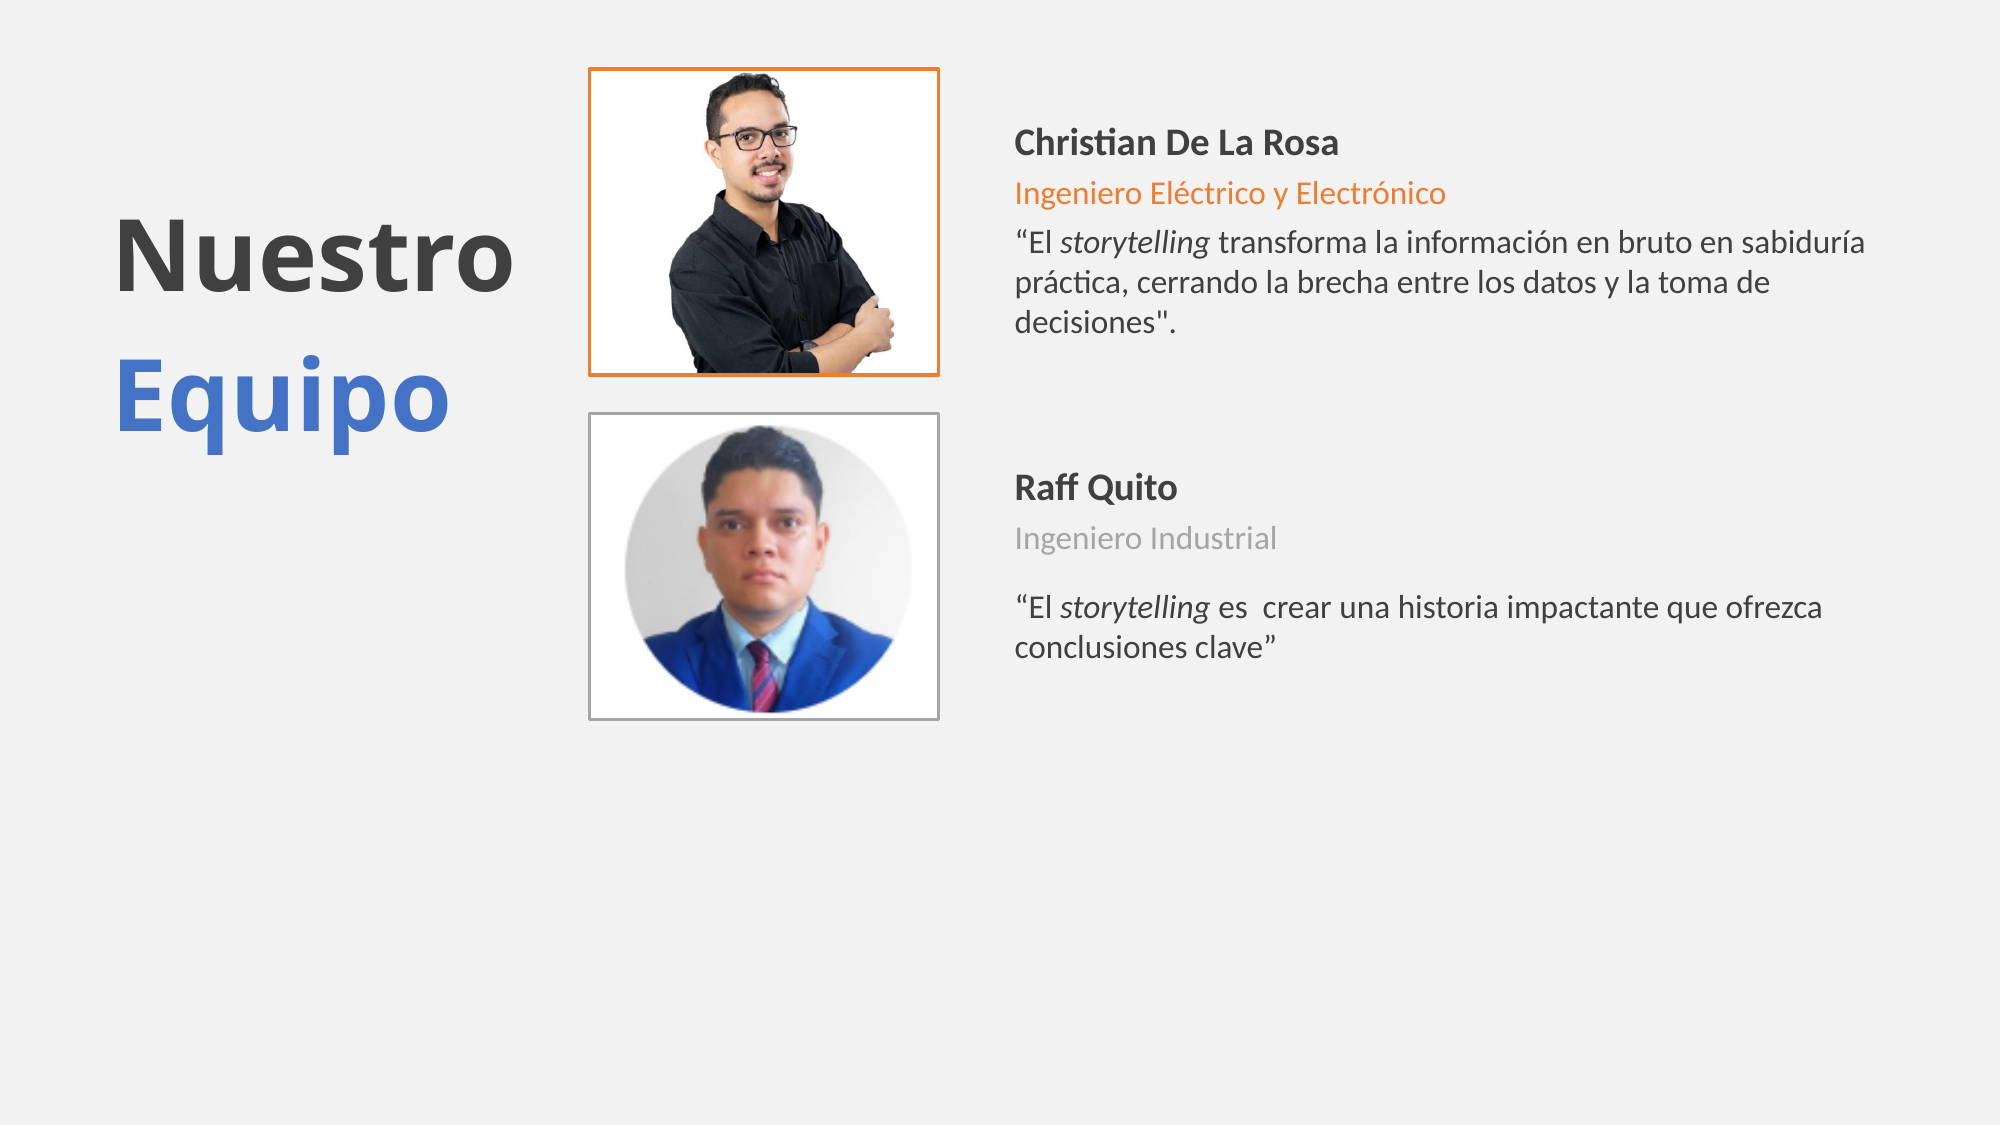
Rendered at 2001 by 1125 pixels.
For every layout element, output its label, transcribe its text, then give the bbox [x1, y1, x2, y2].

picture [590, 70, 937, 374]
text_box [999, 113, 1898, 349]
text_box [999, 457, 1898, 673]
text_box Nuestro Equipo [96, 70, 591, 572]
picture [590, 415, 937, 719]
